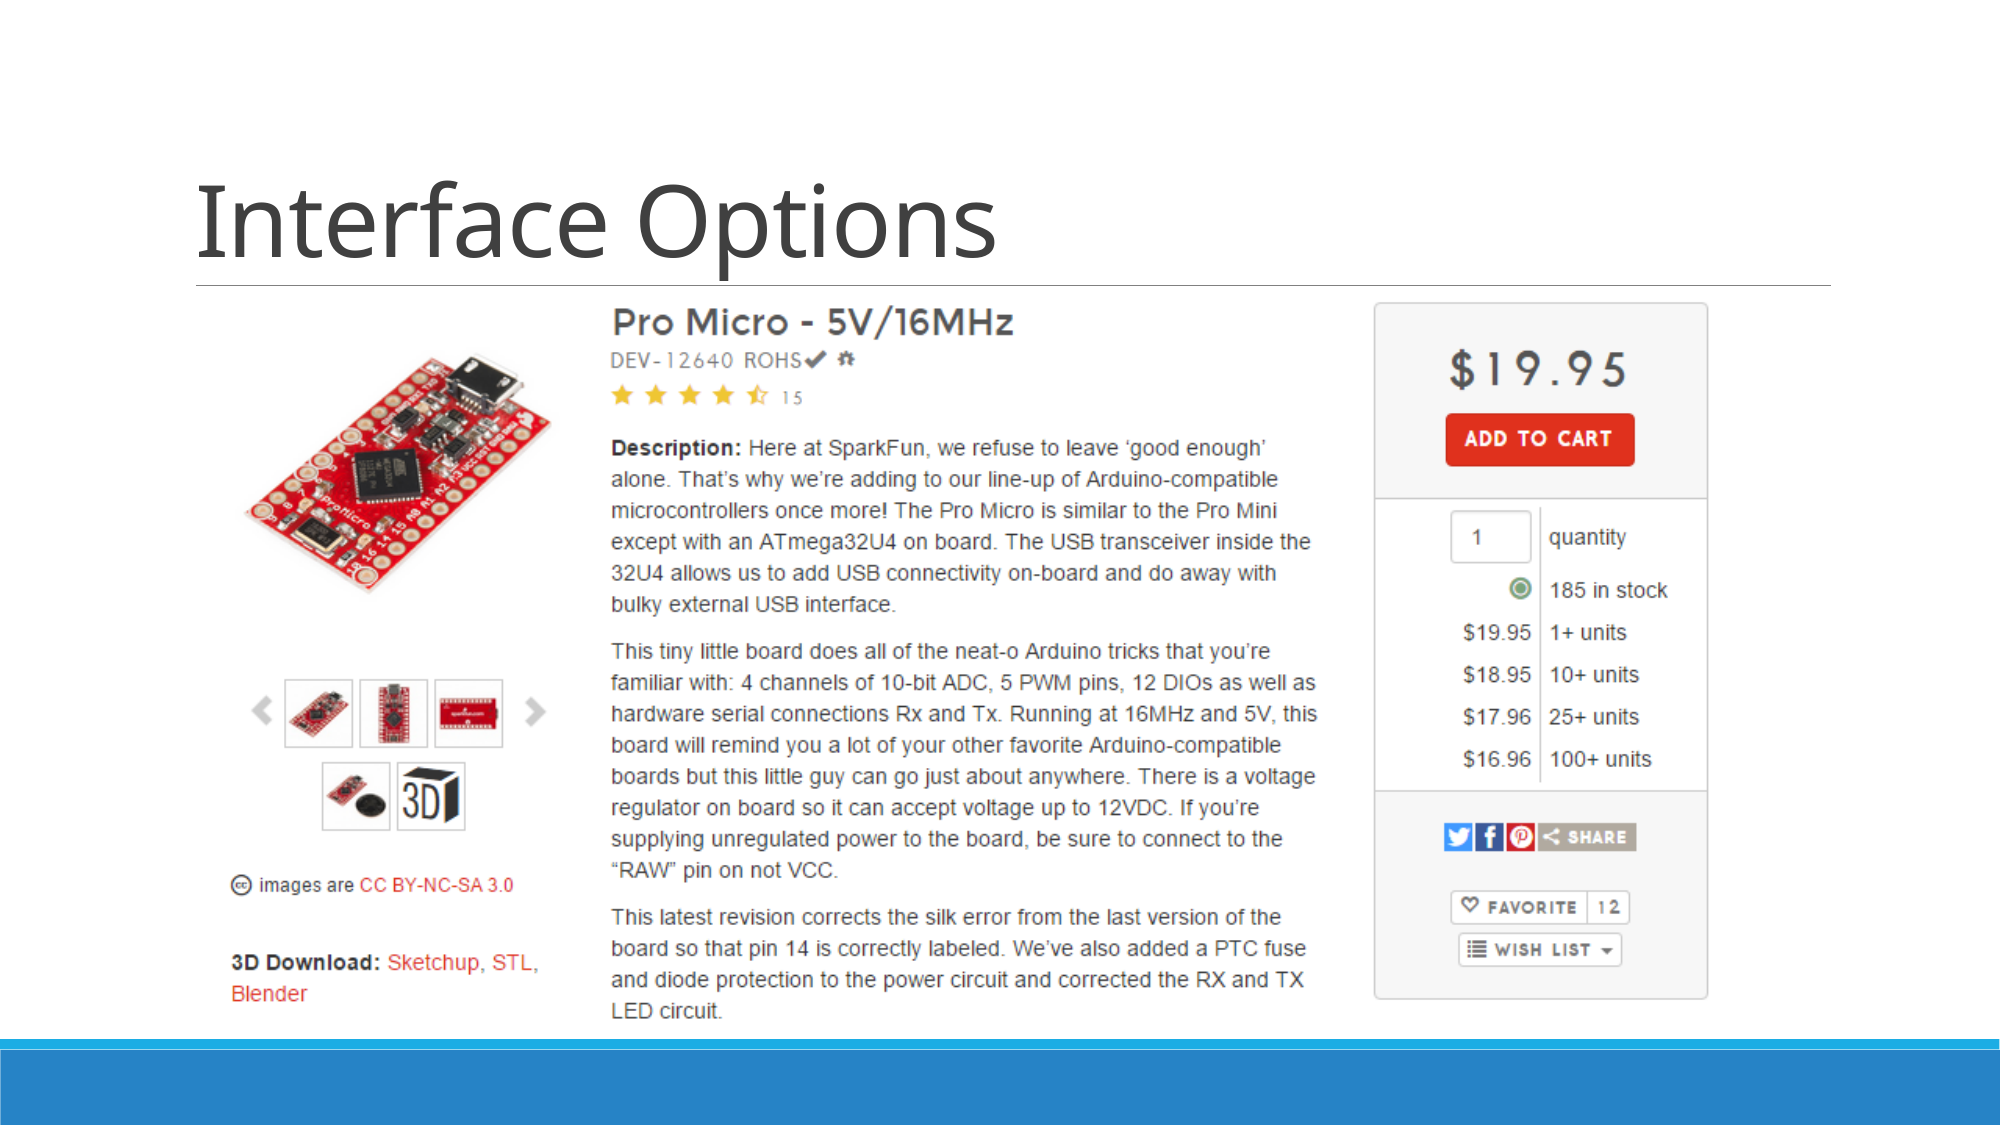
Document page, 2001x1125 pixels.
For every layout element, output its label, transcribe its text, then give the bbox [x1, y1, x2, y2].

picture [207, 290, 1718, 1037]
title Interface Options [180, 47, 1830, 285]
